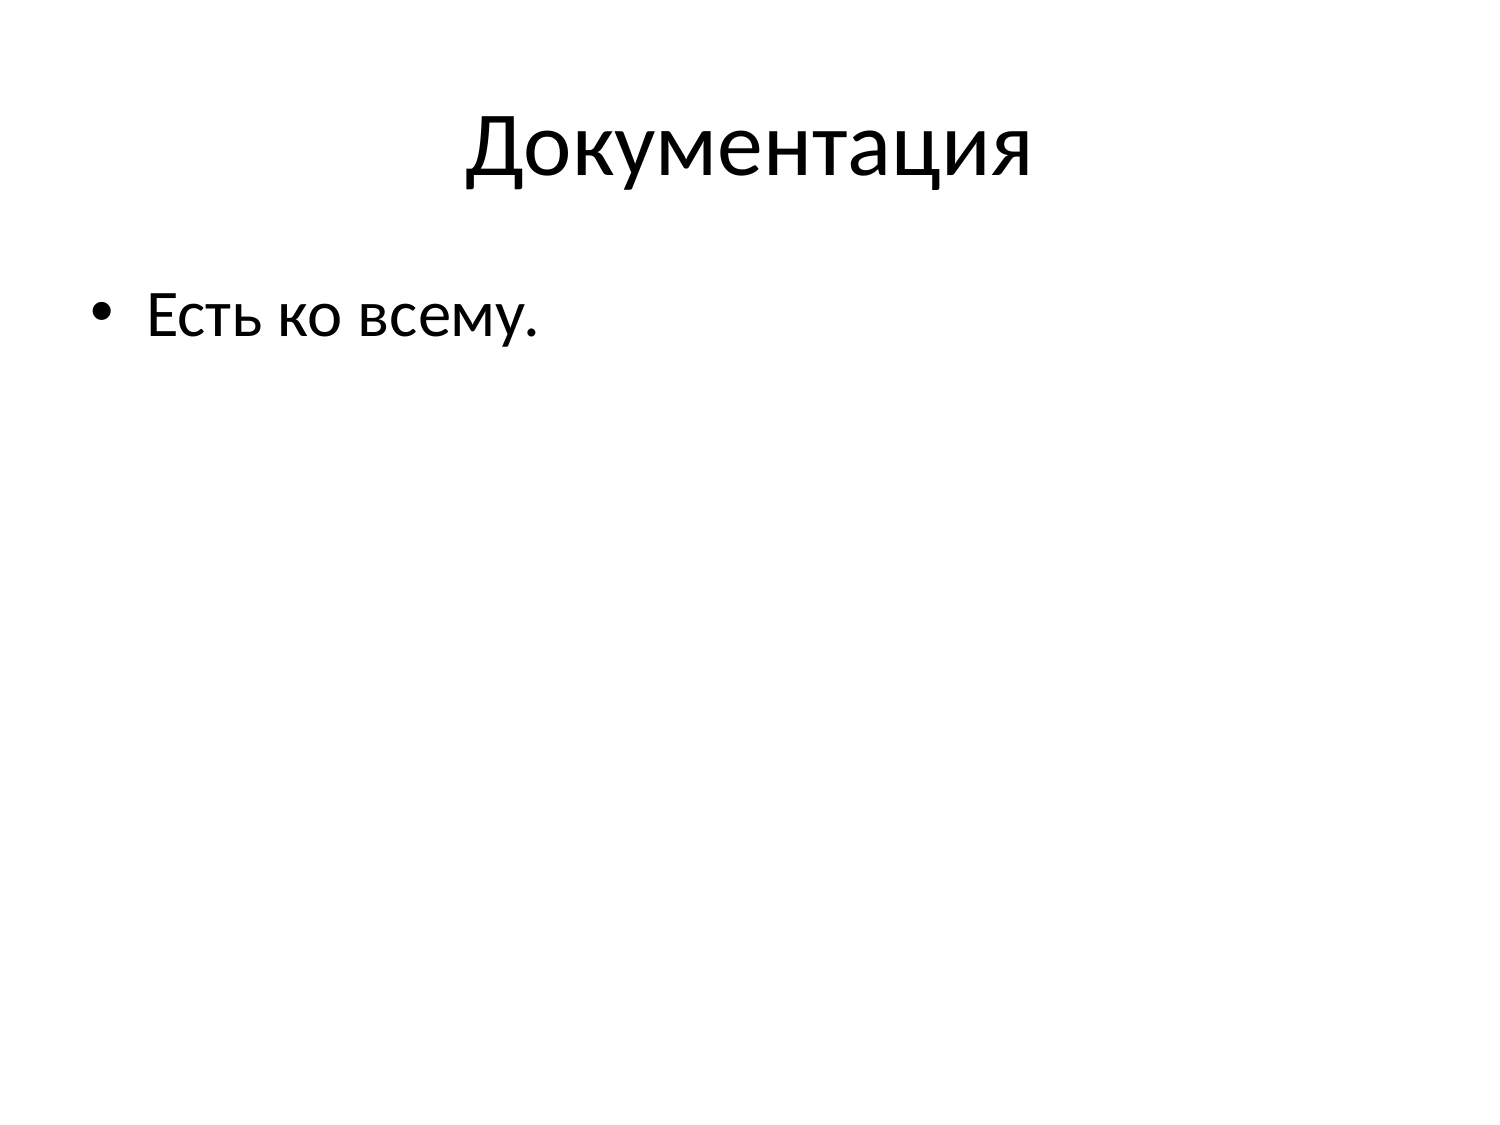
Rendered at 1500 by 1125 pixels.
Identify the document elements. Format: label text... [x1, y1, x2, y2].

title Документация [75, 45, 1425, 233]
list Есть ко всему. [75, 262, 1425, 1005]
